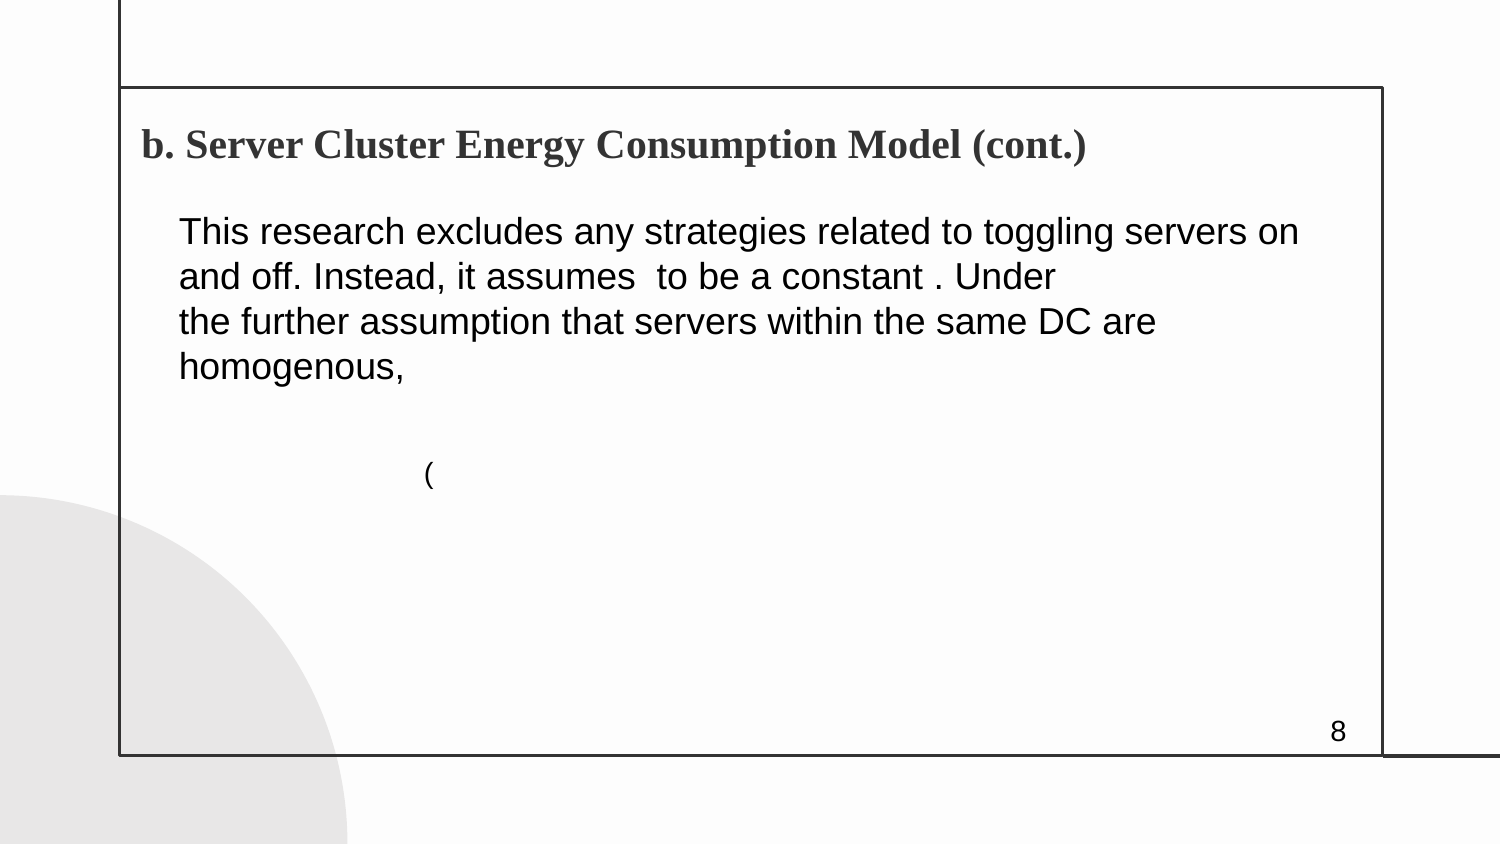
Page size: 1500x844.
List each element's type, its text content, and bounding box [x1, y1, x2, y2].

title b. Server Cluster Energy Consumption Model (cont.) [126, 94, 1237, 200]
text_box 8 [1315, 704, 1362, 755]
